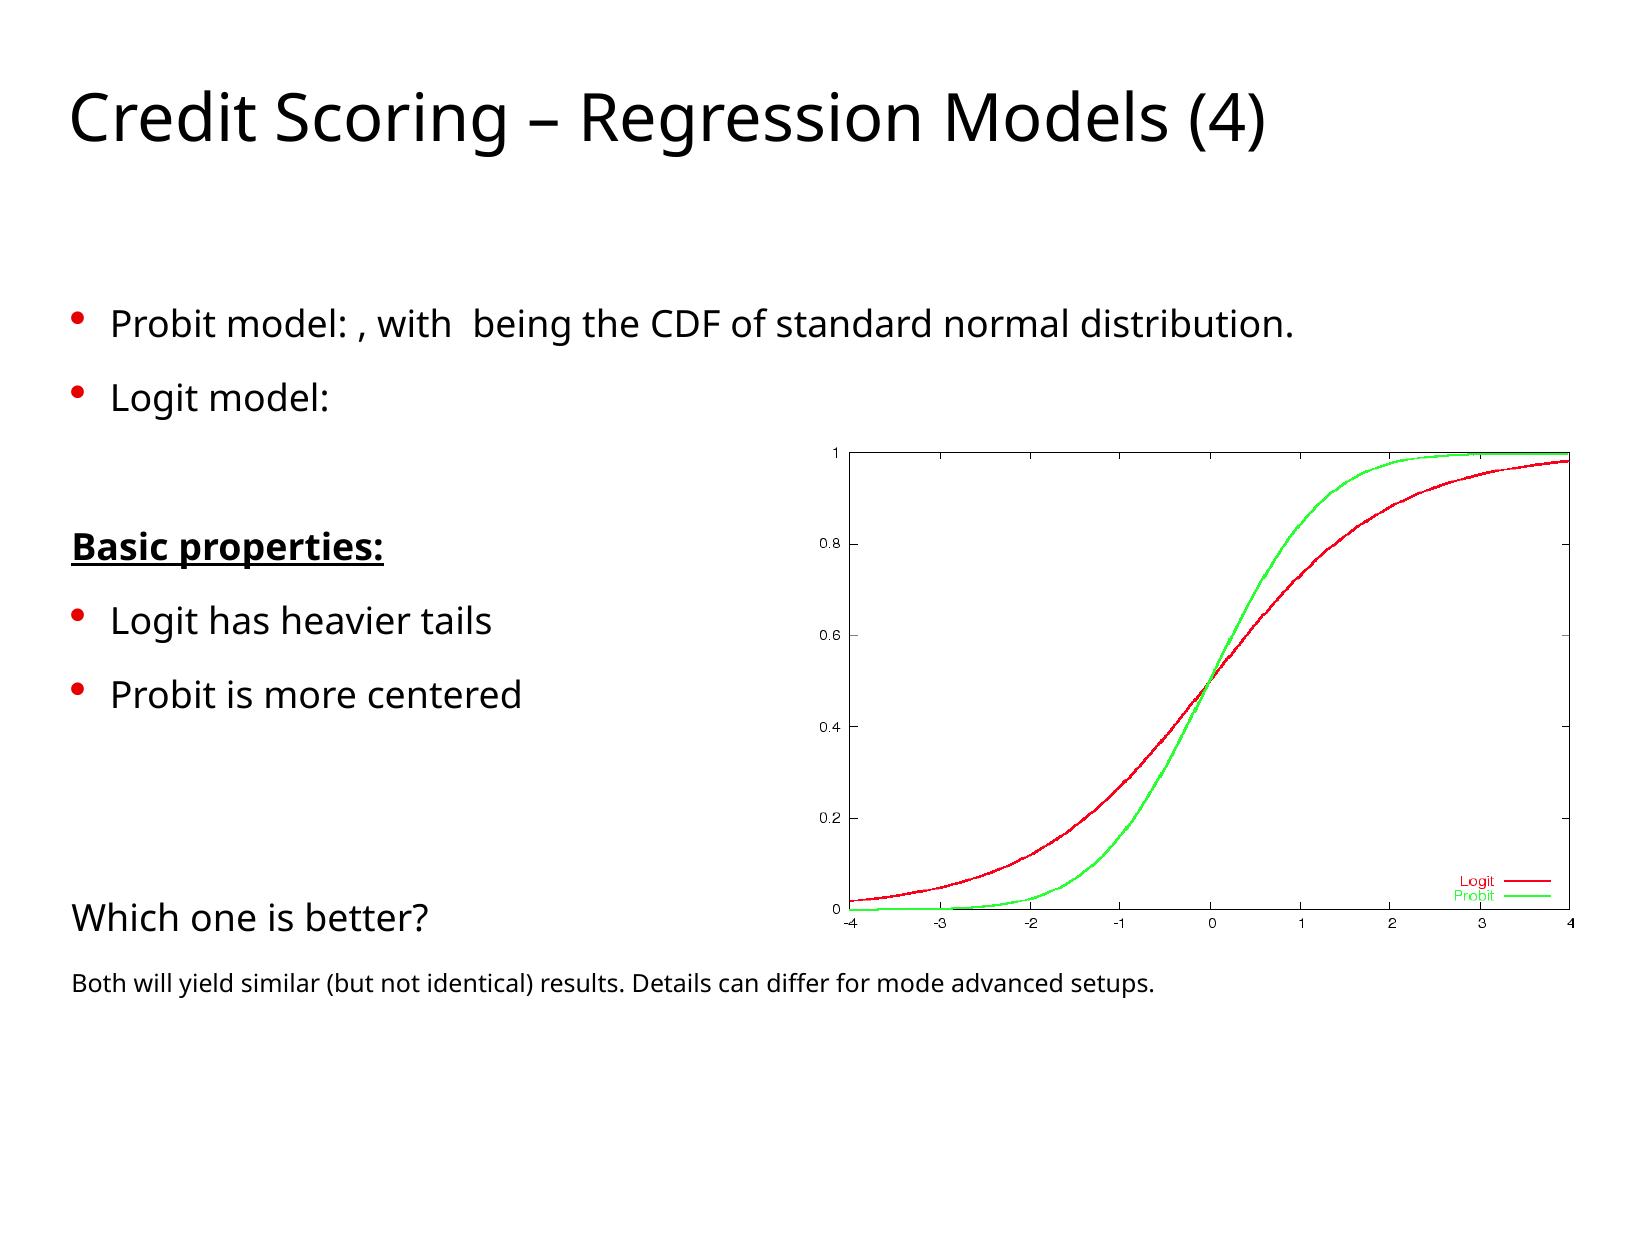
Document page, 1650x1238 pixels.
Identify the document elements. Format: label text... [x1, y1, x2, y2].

title Credit Scoring – Regression Models (4) [68, 0, 1577, 155]
picture [816, 446, 1575, 934]
